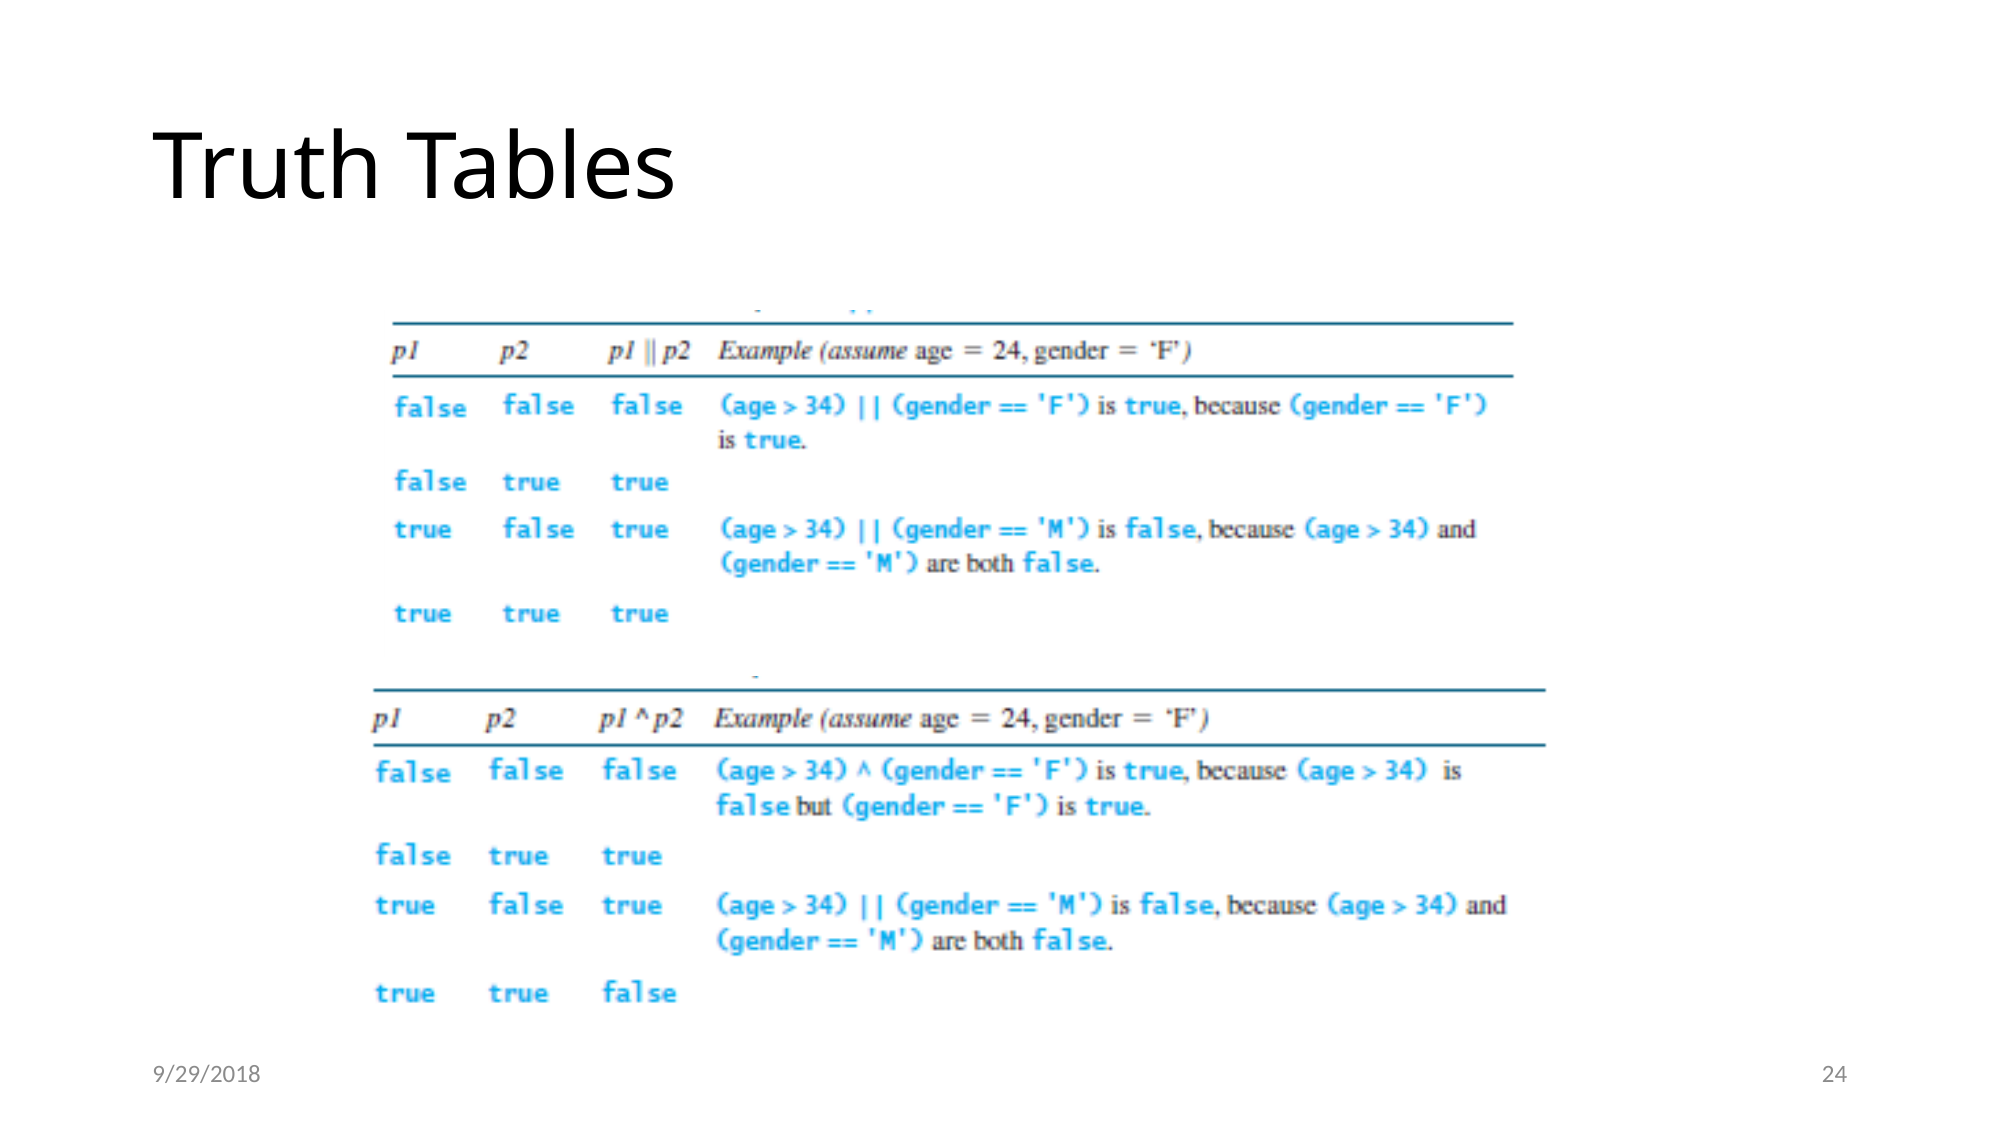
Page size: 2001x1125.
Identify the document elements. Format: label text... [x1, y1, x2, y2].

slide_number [137, 1042, 588, 1103]
slide_number 24 [1412, 1042, 1863, 1103]
title Truth Tables [137, 59, 1863, 278]
picture [382, 310, 1530, 657]
picture [358, 676, 1574, 1025]
